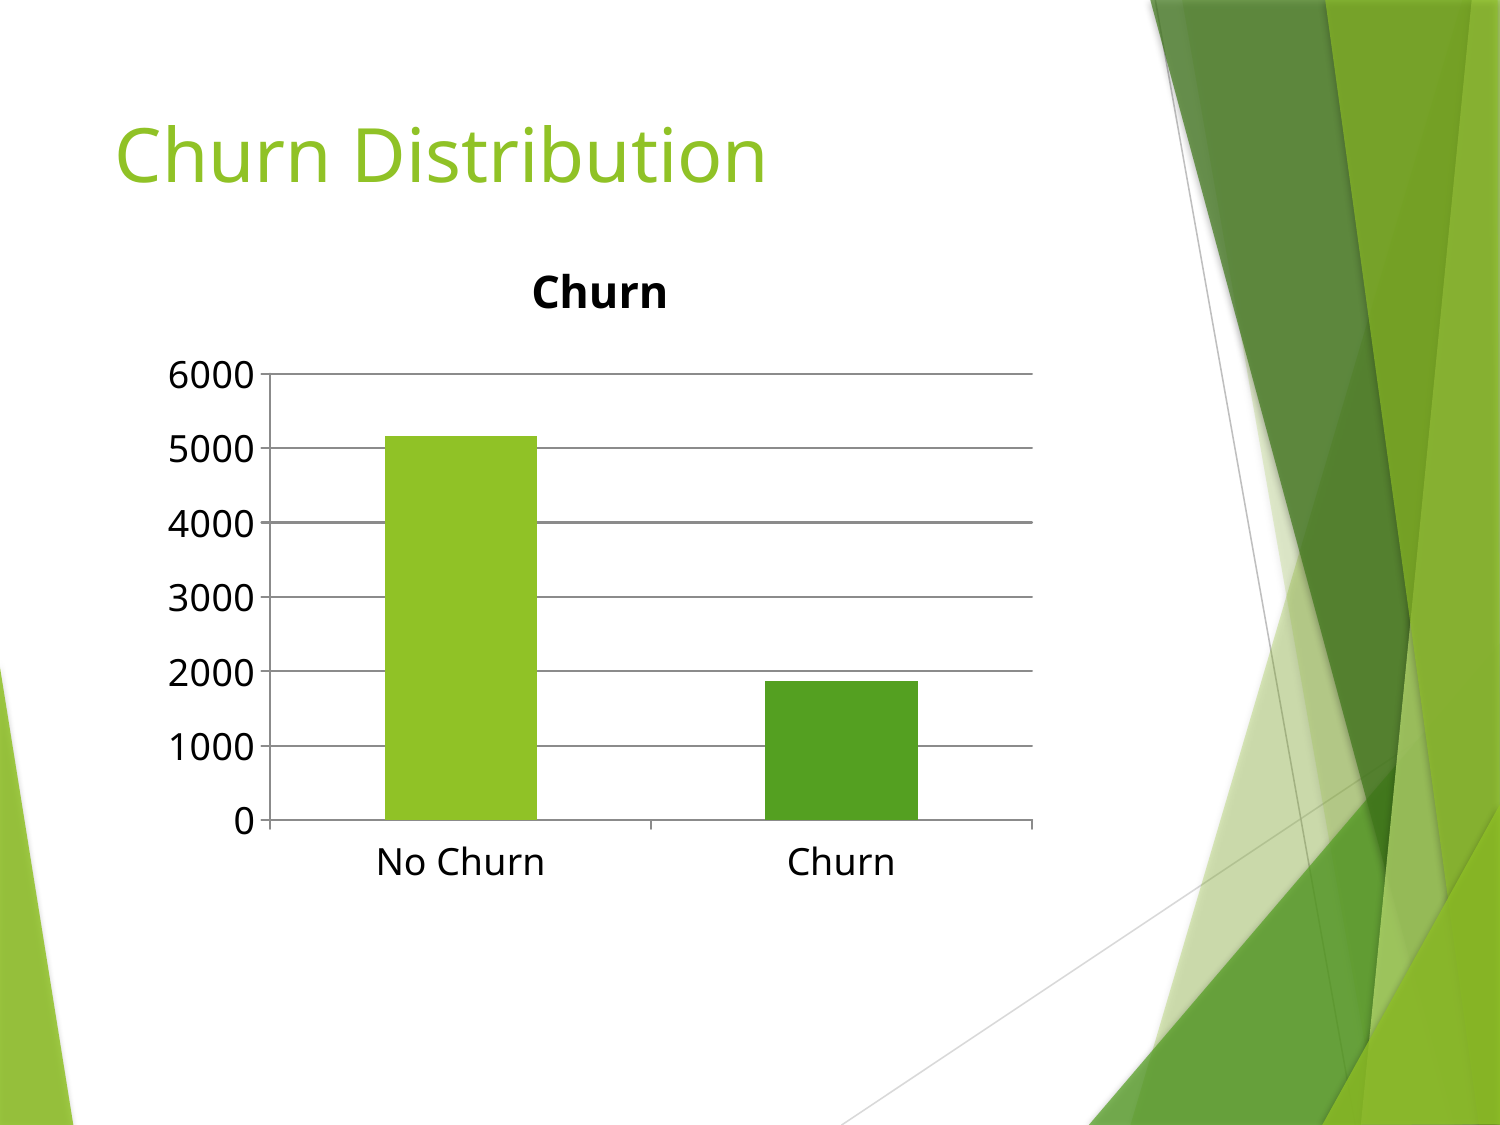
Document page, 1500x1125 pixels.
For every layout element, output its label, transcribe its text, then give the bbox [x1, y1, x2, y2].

chart [149, 224, 1051, 901]
title Churn Distribution [99, 99, 1142, 317]
